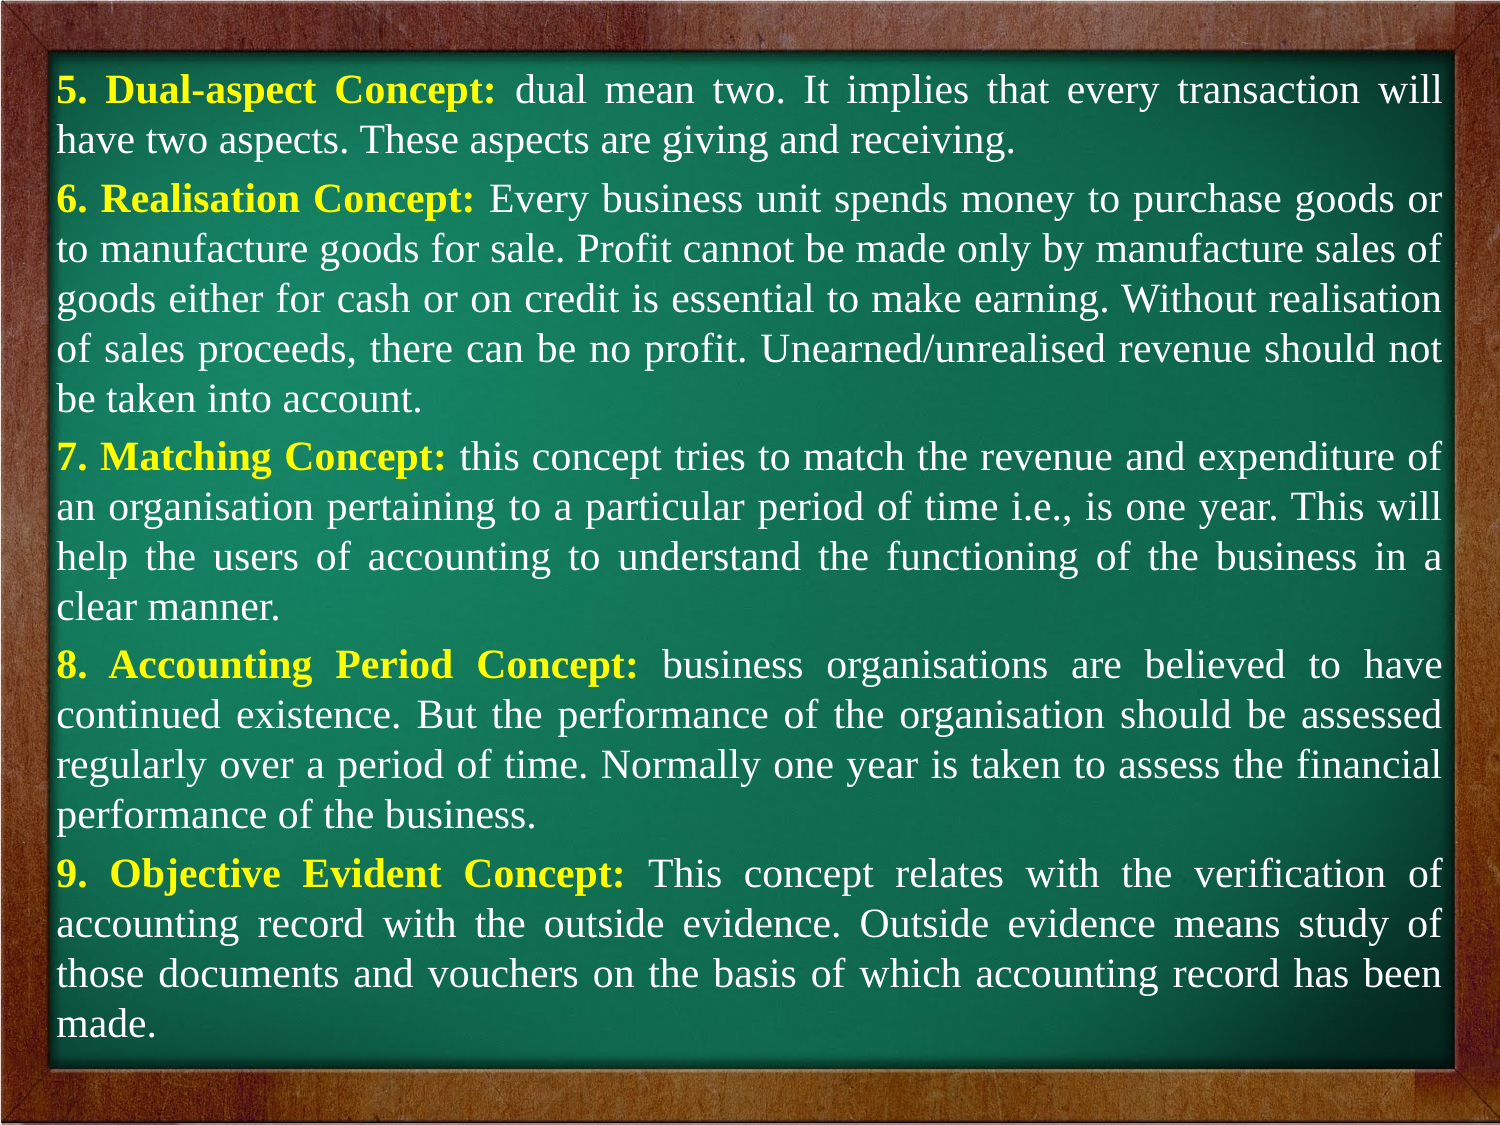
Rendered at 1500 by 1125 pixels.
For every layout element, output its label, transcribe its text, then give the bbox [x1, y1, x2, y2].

list 5. Dual-aspect Concept: dual mean two. It implies that every transaction will have two aspects. These aspects are giving and receiving. 6. Realisation Concept: Every business unit spends money to purchase goods or to manufacture goods for sale. Profit cannot be made only by manufacture sales of goods either for cash or on credit is essential to make earning. Without realisation of sales proceeds, there can be no profit. Unearned/unrealised revenue should not be taken into account. 7. Matching Concept: this concept tries to match the revenue and expenditure of an organisation pertaining to a particular period of time i.e., is one year. This will help the users of accounting to understand the functioning of the business in a clear manner. 8. Accounting Period Concept: business organisations are believed to have continued existence. But the performance of the organisation should be assessed regularly over a period of time. Normally one year is taken to assess the financial performance of the business. 9. Objective Evident Concept: This concept relates with the verification of accounting record with the outside evidence. Outside evidence means study of those documents and vouchers on the basis of which accounting record has been made. [41, 54, 1459, 1071]
picture [0, 0, 1500, 1125]
